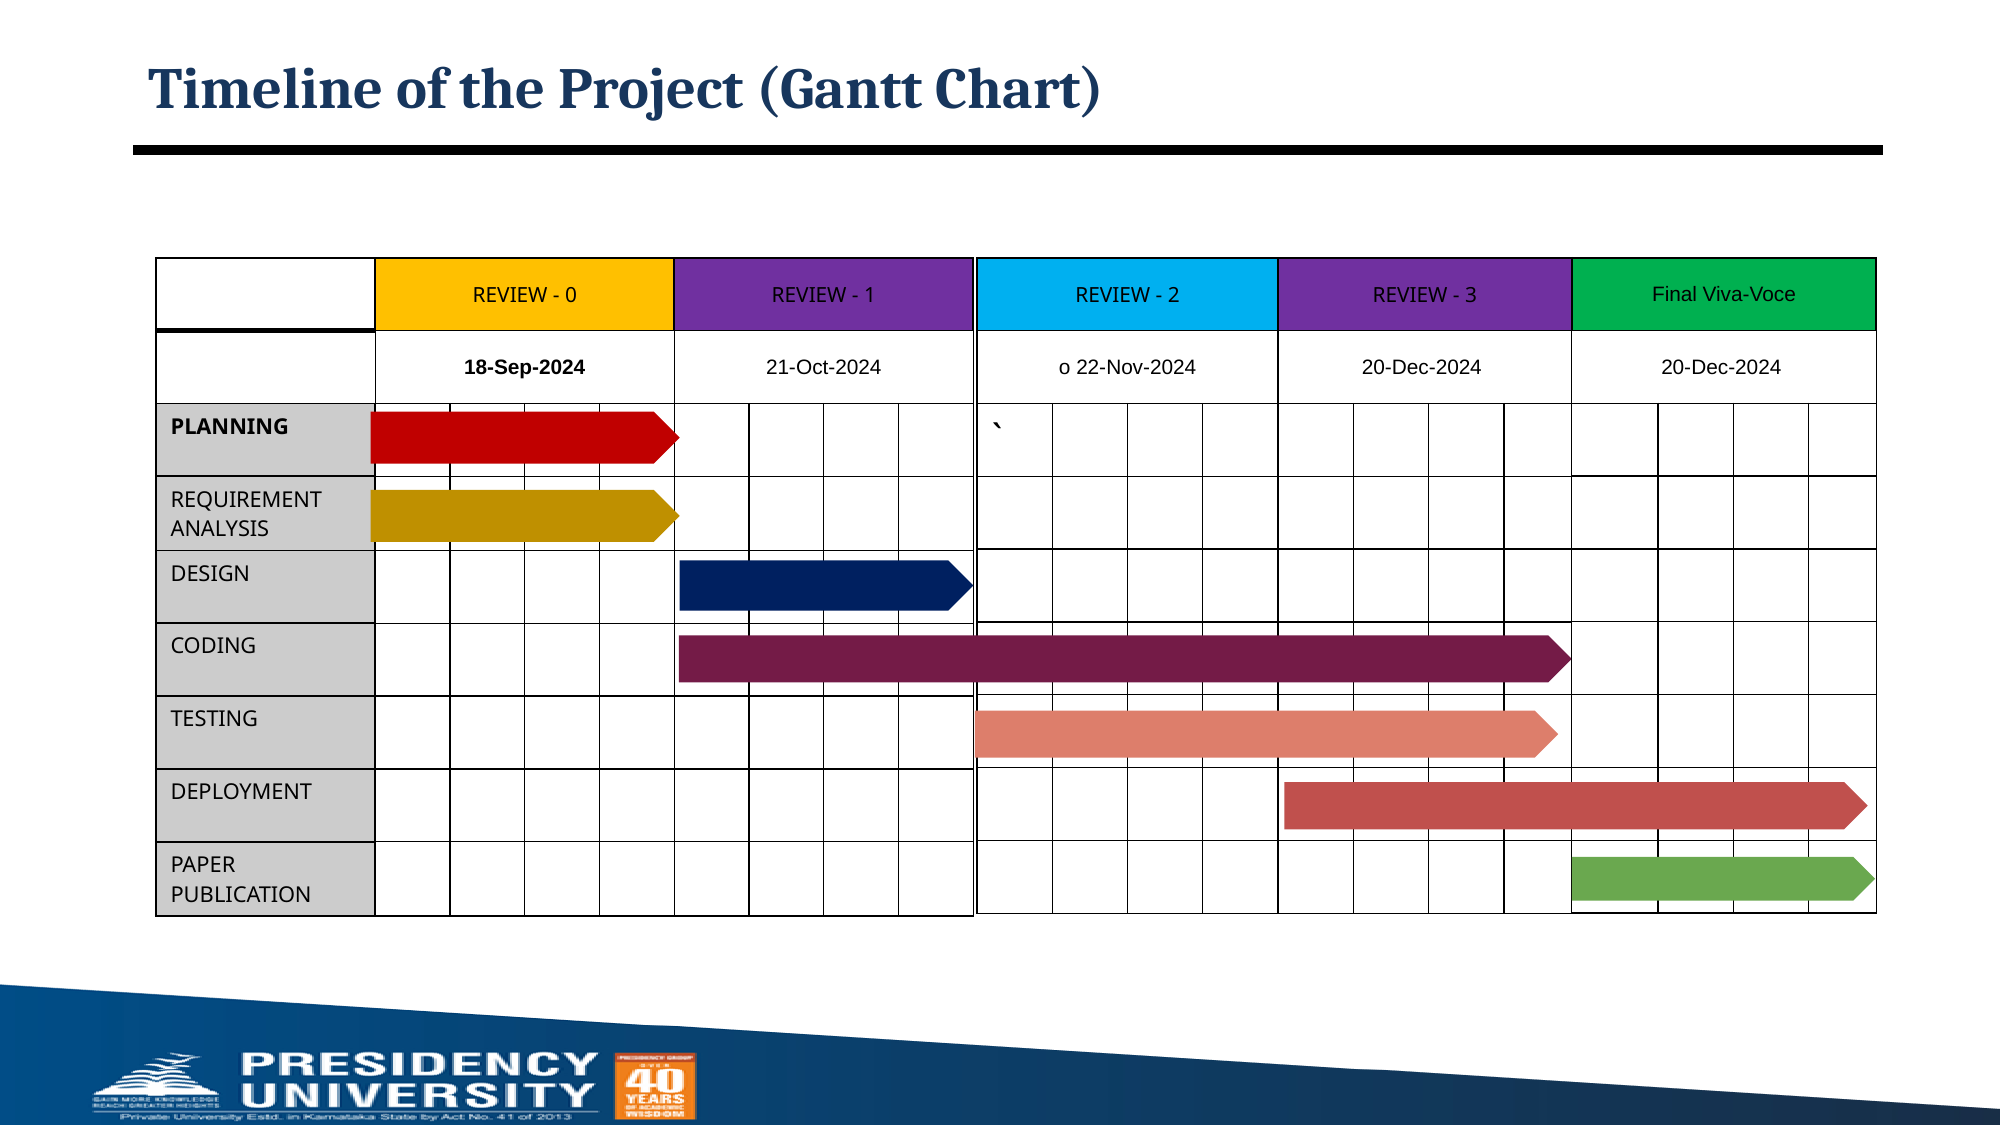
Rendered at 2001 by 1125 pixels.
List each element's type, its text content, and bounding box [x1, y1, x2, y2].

table_cell DESIGN [157, 551, 374, 622]
table_cell [525, 624, 599, 695]
table_cell [1354, 768, 1428, 782]
list [124, 196, 1909, 1028]
table_cell [978, 623, 1052, 635]
table_cell [978, 477, 1052, 548]
table_cell [750, 624, 823, 635]
table_cell [750, 842, 823, 915]
table_cell [451, 477, 524, 489]
table_cell [1128, 841, 1202, 913]
table_cell [1505, 841, 1571, 913]
table_cell [451, 770, 524, 841]
table_cell [1128, 768, 1202, 840]
table_cell [1279, 683, 1353, 694]
table_cell [1734, 830, 1808, 840]
table_cell [824, 624, 898, 635]
table_cell [376, 464, 449, 476]
text_box [370, 489, 680, 542]
table_cell [750, 404, 823, 476]
table_cell [451, 542, 524, 550]
table_cell [1203, 404, 1277, 476]
table_cell [1279, 477, 1353, 548]
table_cell [376, 770, 449, 841]
table_cell [1505, 477, 1571, 548]
table_cell [1572, 550, 1657, 621]
table_cell 21-Oct-2024 [675, 331, 973, 403]
table_cell [978, 550, 1052, 621]
table_cell o 22-Nov-2024 [978, 331, 1277, 403]
table_cell [750, 611, 823, 623]
table_cell [978, 841, 1052, 913]
table_cell [451, 624, 524, 695]
table_cell [824, 842, 898, 915]
table_cell [1128, 758, 1202, 767]
table_cell [1429, 404, 1503, 476]
table_cell [899, 842, 973, 915]
table_cell CODING [157, 624, 374, 695]
table_cell [1734, 550, 1808, 621]
table_cell [376, 842, 449, 915]
table_cell [750, 477, 823, 550]
table_cell [1659, 477, 1733, 548]
table_cell [1128, 550, 1202, 621]
table_cell [1429, 550, 1503, 621]
text_box [974, 710, 1559, 758]
table_cell [675, 770, 748, 841]
table_cell [376, 477, 449, 489]
table_cell [899, 477, 973, 550]
table_cell [1053, 768, 1127, 840]
table_cell REQUIREMENT ANALYSIS [157, 477, 374, 550]
table_cell [1505, 404, 1571, 476]
table_cell [1203, 695, 1277, 710]
table_cell [1053, 623, 1127, 635]
table_cell [1659, 830, 1733, 840]
table_cell [600, 523, 674, 550]
text_box [1284, 782, 1868, 830]
table_cell [376, 542, 449, 550]
table_header [157, 259, 374, 328]
table_cell [1429, 477, 1503, 548]
table_cell [675, 624, 748, 695]
table_cell [600, 404, 674, 430]
table_cell [1429, 841, 1503, 913]
table_cell [600, 697, 674, 768]
table_cell [451, 551, 524, 623]
table_cell [1505, 661, 1571, 694]
table_cell [1505, 768, 1571, 782]
table_cell [600, 445, 674, 476]
table_cell [899, 404, 973, 476]
table_cell [1354, 830, 1428, 840]
table_cell [525, 551, 599, 623]
table_cell [1203, 623, 1277, 635]
table_cell [824, 611, 898, 623]
table_cell [1505, 830, 1571, 840]
table_cell [899, 770, 973, 841]
table_cell [1128, 404, 1202, 476]
table_cell 20-Dec-2024 [1572, 331, 1876, 403]
table_header Final Viva-Voce [1573, 259, 1875, 330]
table_cell [899, 551, 973, 584]
table_cell [600, 551, 674, 623]
table_cell [824, 404, 898, 476]
table_cell [525, 770, 599, 841]
table_cell [600, 770, 674, 841]
table_cell [1429, 683, 1503, 694]
table_cell [1354, 550, 1428, 621]
text_box [679, 560, 974, 611]
table_cell [376, 697, 449, 768]
table_cell [824, 551, 898, 560]
table_cell [600, 477, 674, 509]
table_cell [1128, 695, 1202, 710]
table_cell [1279, 550, 1353, 621]
table_cell [376, 551, 449, 623]
table_cell [451, 697, 524, 768]
table_cell [1809, 841, 1876, 878]
table_cell [1505, 695, 1571, 767]
table_cell [1572, 477, 1657, 548]
table_cell [600, 624, 674, 695]
table_cell [824, 770, 898, 841]
table_cell [899, 683, 973, 695]
table_cell [1354, 841, 1428, 913]
table_cell [1279, 695, 1353, 710]
table_cell [376, 624, 449, 695]
table_cell [1659, 768, 1733, 782]
table_header REVIEW - 2 [978, 259, 1277, 330]
table_cell [675, 477, 748, 550]
table_cell [1734, 695, 1808, 767]
table_cell [750, 683, 823, 695]
table_header REVIEW - 1 [675, 259, 972, 330]
table_header REVIEW - 0 [376, 259, 673, 330]
table_cell [1659, 404, 1733, 475]
table_cell [1809, 622, 1876, 694]
table_cell [1809, 768, 1876, 840]
table_cell [1659, 550, 1733, 621]
table_cell DEPLOYMENT [157, 770, 374, 841]
table_cell [1128, 683, 1202, 694]
table_cell [978, 683, 1052, 694]
table_cell [1203, 841, 1277, 913]
table_cell [525, 697, 599, 768]
table_header REVIEW - 3 [1279, 259, 1571, 330]
table_cell [1053, 404, 1127, 476]
table_cell [899, 697, 973, 768]
table_cell [1279, 623, 1353, 635]
table_cell [1734, 404, 1808, 475]
table_cell [675, 551, 748, 623]
table_cell [978, 768, 1052, 840]
table_cell [1572, 841, 1657, 856]
table_cell [1734, 622, 1808, 694]
table_cell [525, 464, 599, 476]
picture [0, 982, 2000, 1125]
table_cell [1809, 550, 1876, 621]
table_cell [1809, 695, 1876, 767]
table_cell [1659, 841, 1733, 856]
table_cell [1572, 768, 1657, 782]
table_cell [451, 404, 524, 411]
table_cell [1809, 879, 1876, 912]
table_cell [750, 770, 823, 841]
table_cell [824, 697, 898, 768]
table_cell [899, 587, 973, 623]
text_box [678, 635, 1571, 683]
table_cell [1429, 623, 1503, 635]
table_cell [1429, 695, 1503, 710]
table_cell [1572, 404, 1657, 475]
table_cell [1053, 758, 1127, 767]
table_cell [978, 695, 1052, 710]
table_cell [824, 683, 898, 695]
table_cell [1659, 622, 1733, 694]
table_cell 20-Dec-2024 [1279, 331, 1571, 403]
table_cell [1053, 841, 1127, 913]
table_cell [525, 842, 599, 915]
text_box [370, 411, 680, 464]
table_cell [1279, 758, 1353, 767]
table_cell ` [978, 404, 1052, 476]
table_cell [1505, 550, 1571, 621]
table_cell [600, 842, 674, 915]
table_cell [1659, 901, 1733, 912]
table_cell [1128, 477, 1202, 548]
table_cell PLANNING [157, 404, 374, 475]
table_cell [1053, 550, 1127, 621]
table_cell [750, 697, 823, 768]
table_cell [1429, 830, 1503, 840]
table_cell [1203, 477, 1277, 548]
table_cell [1279, 404, 1353, 476]
table_cell [525, 477, 599, 489]
table_cell [1505, 623, 1571, 657]
table_cell [525, 542, 599, 550]
table_cell [1053, 683, 1127, 694]
table_cell [1354, 683, 1428, 694]
table_cell [675, 404, 748, 476]
table_cell [1203, 768, 1277, 840]
table_cell [157, 333, 375, 403]
table_cell [1429, 758, 1503, 767]
table_cell PAPER PUBLICATION [157, 843, 374, 915]
table_cell [451, 842, 524, 915]
table_cell 18-Sep-2024 [376, 331, 674, 403]
table_cell [525, 404, 599, 411]
table_cell [451, 464, 524, 476]
table_cell [1279, 841, 1353, 913]
table_cell [1354, 404, 1428, 476]
table_cell [1734, 477, 1808, 548]
table_cell [1053, 477, 1127, 548]
table_cell [1429, 768, 1503, 782]
table_cell [1203, 550, 1277, 621]
table_cell [978, 758, 1052, 767]
table_cell [1572, 622, 1657, 694]
table_cell [1354, 695, 1428, 710]
text_box [1571, 856, 1876, 901]
table_cell [1053, 695, 1127, 710]
table_cell [1572, 695, 1657, 767]
table_cell [1659, 695, 1733, 767]
table_cell [1128, 623, 1202, 635]
table_cell TESTING [157, 697, 374, 768]
table_cell [376, 404, 449, 411]
table_cell [1734, 841, 1808, 856]
table_cell [1734, 901, 1808, 912]
table_cell [1203, 758, 1277, 767]
table_cell [1809, 477, 1876, 548]
table_cell [1354, 623, 1428, 635]
table_cell [899, 624, 973, 635]
table_cell [1354, 758, 1428, 767]
table_cell [1279, 768, 1353, 840]
table_cell [675, 842, 748, 915]
table_cell [1203, 683, 1277, 694]
title Timeline of the Project (Gantt Chart) [133, 45, 1884, 125]
table_cell [1809, 404, 1876, 475]
table_cell [1734, 768, 1808, 782]
table_cell [750, 551, 823, 560]
table_cell [675, 697, 748, 768]
table_cell [1572, 830, 1657, 840]
table_cell [824, 477, 898, 550]
table_cell [1354, 477, 1428, 548]
table_cell [1572, 901, 1657, 912]
